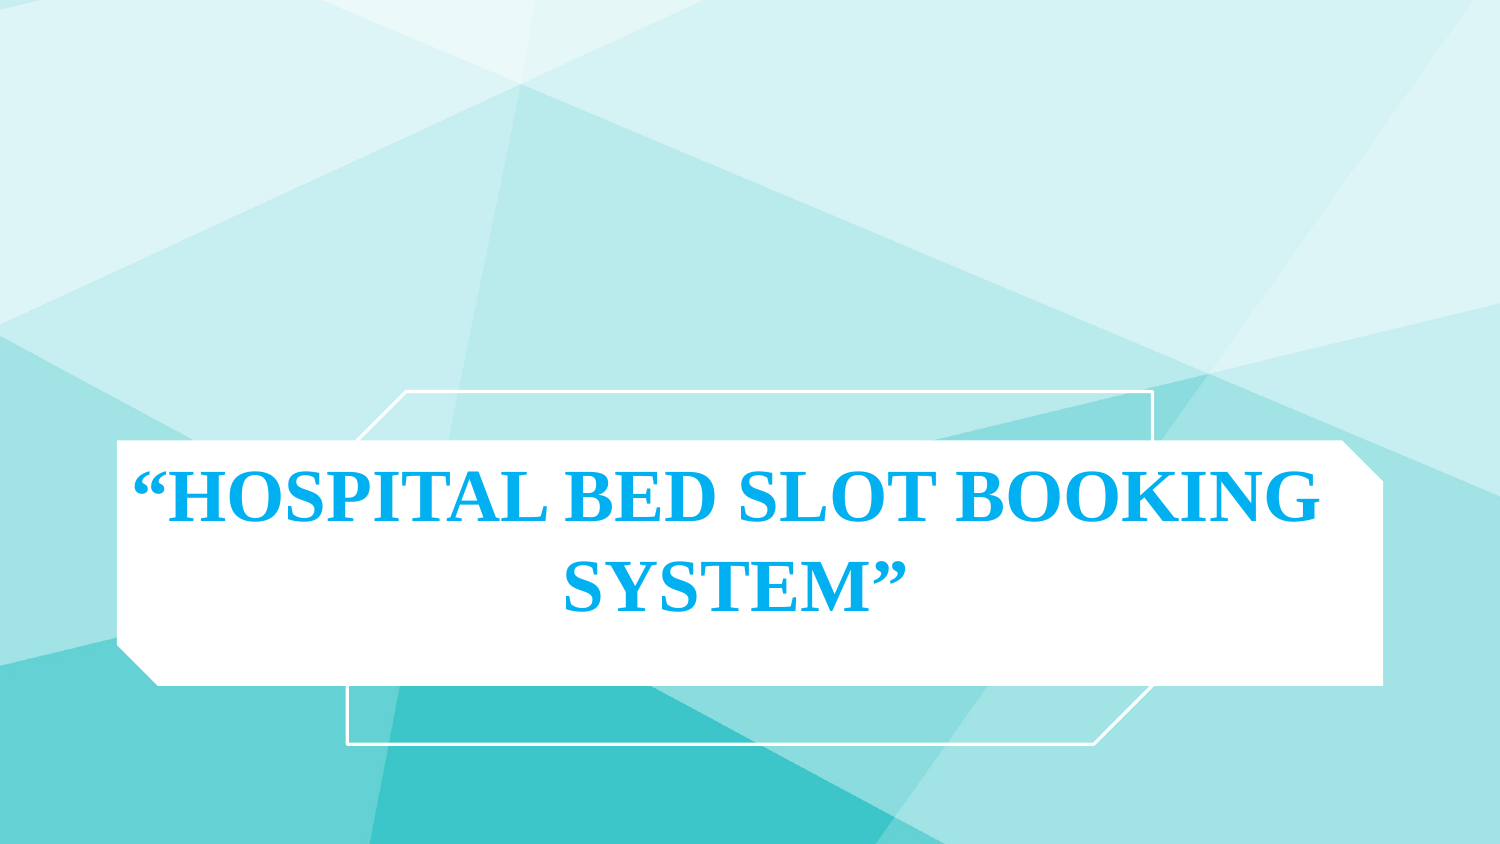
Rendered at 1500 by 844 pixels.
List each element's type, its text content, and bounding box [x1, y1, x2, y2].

title “HOSPITAL BED SLOT BOOKING SYSTEM” [69, 459, 1402, 642]
picture [0, 0, 1500, 844]
